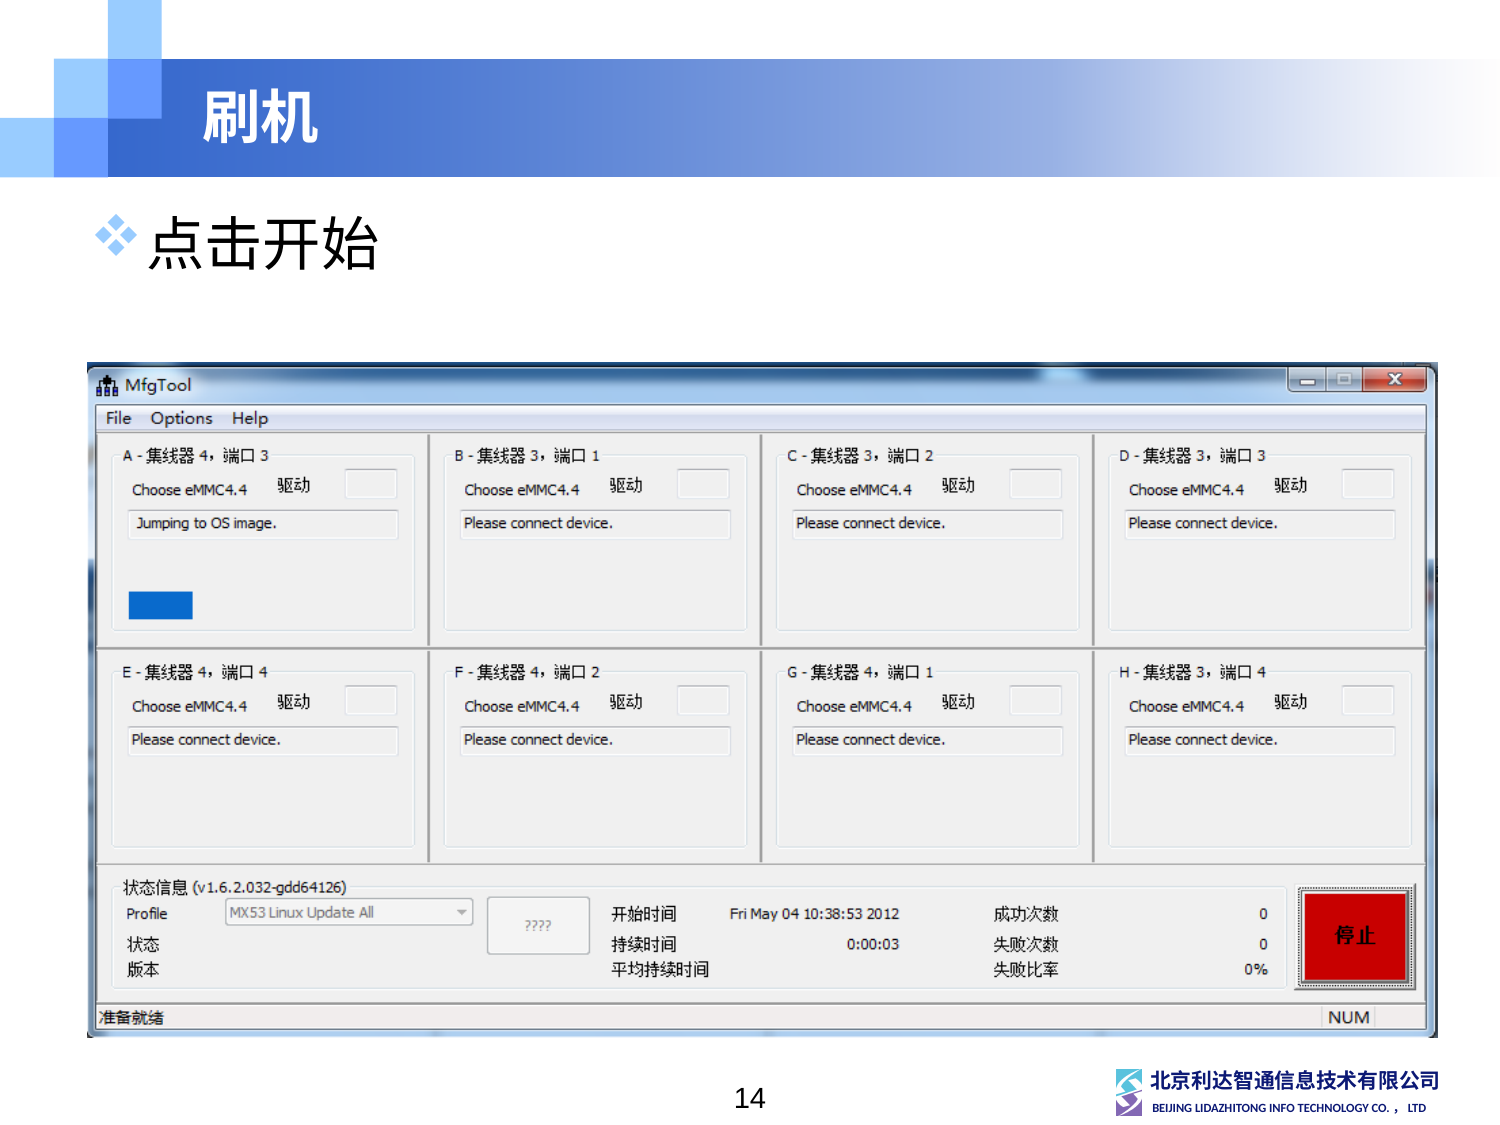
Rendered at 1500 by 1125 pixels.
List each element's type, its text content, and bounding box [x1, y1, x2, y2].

title 刷机 [187, 74, 1038, 156]
picture [1116, 1069, 1142, 1116]
slide_number 14 [574, 1072, 926, 1125]
picture [87, 362, 1438, 1038]
picture [108, 59, 1500, 177]
list 点击开始 [74, 199, 1426, 1062]
